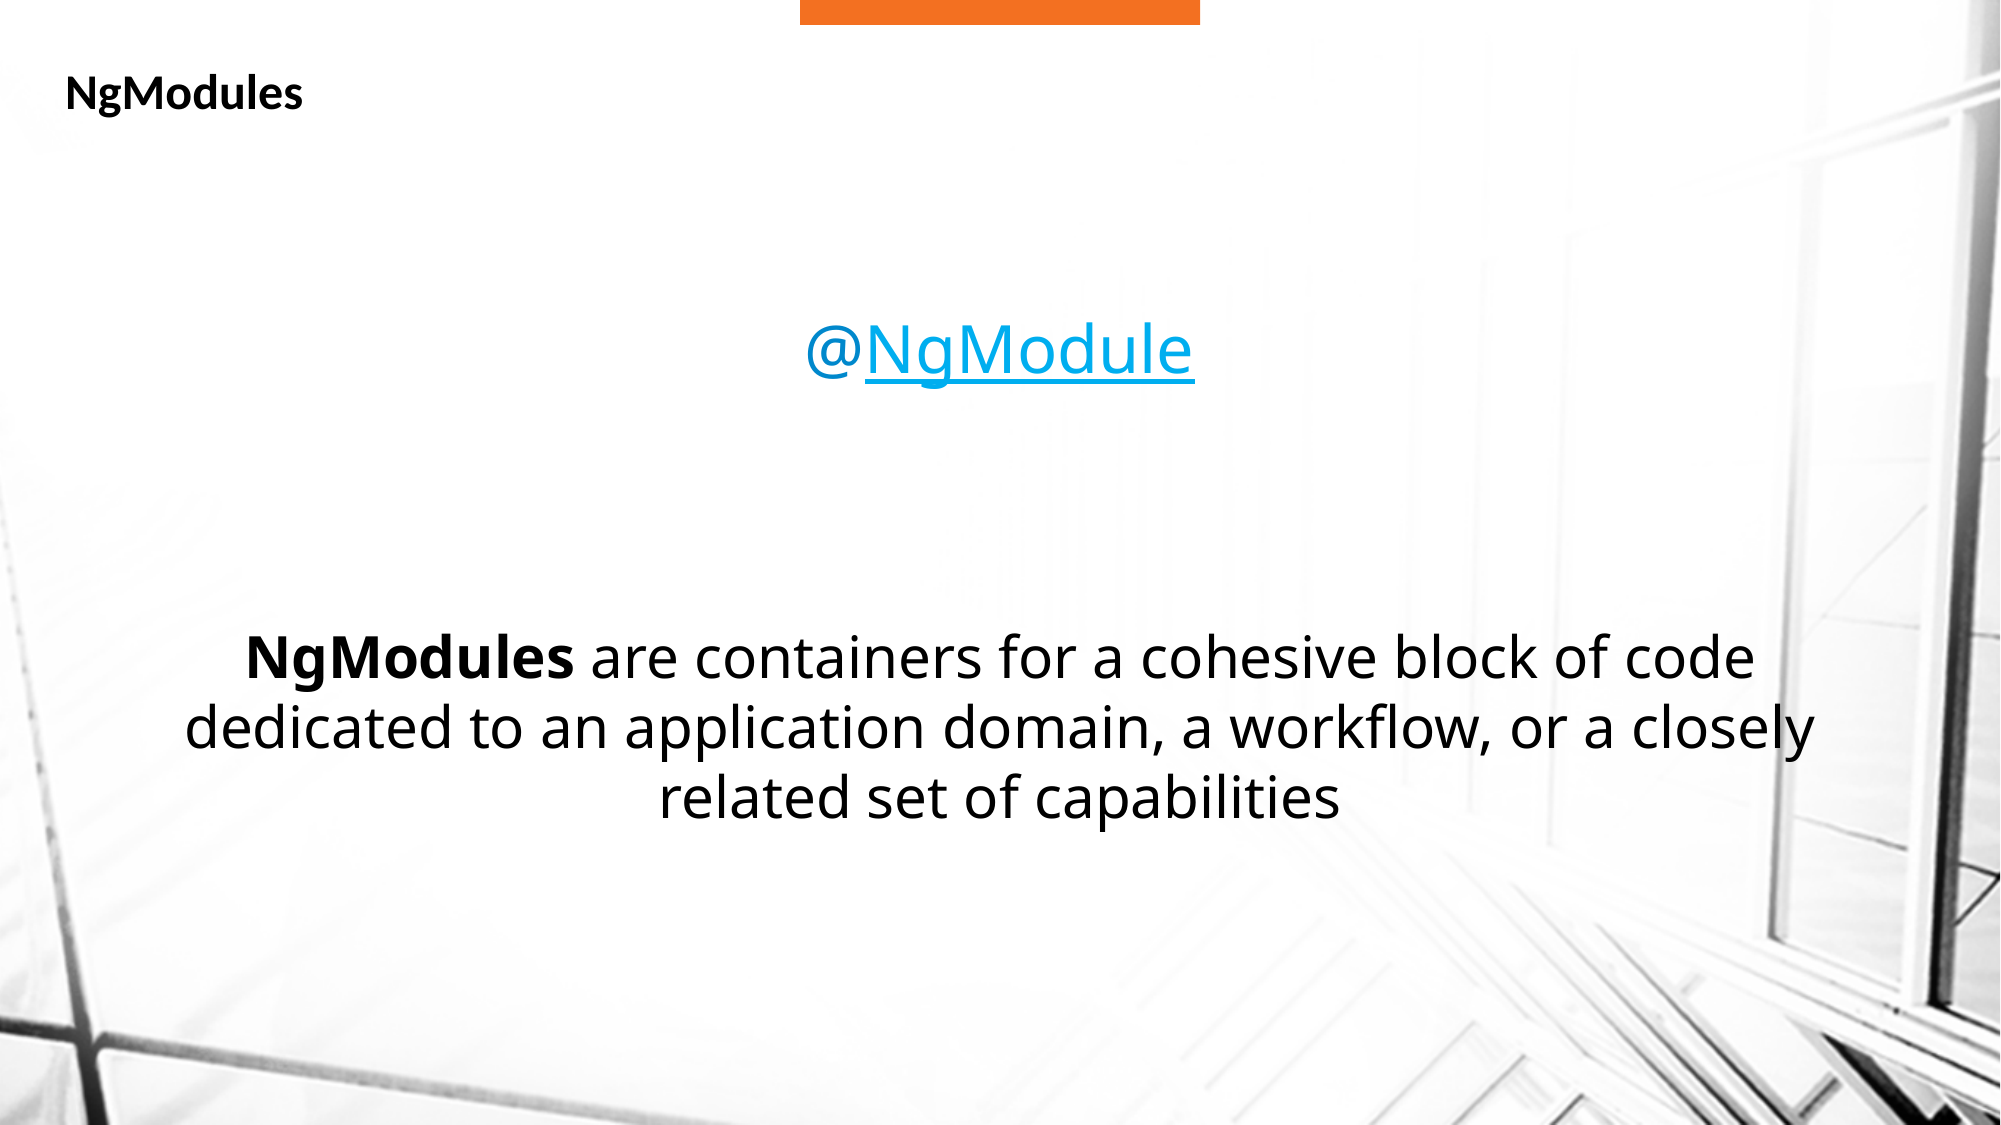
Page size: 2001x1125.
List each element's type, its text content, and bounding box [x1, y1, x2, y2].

text_box NgModules are containers for a cohesive block of code dedicated to an application domain, a workflow, or a closely related set of capabilities [87, 612, 1913, 838]
picture [0, 0, 2001, 1125]
text_box @NgModule [790, 299, 1210, 406]
title NgModules [50, 63, 1950, 150]
